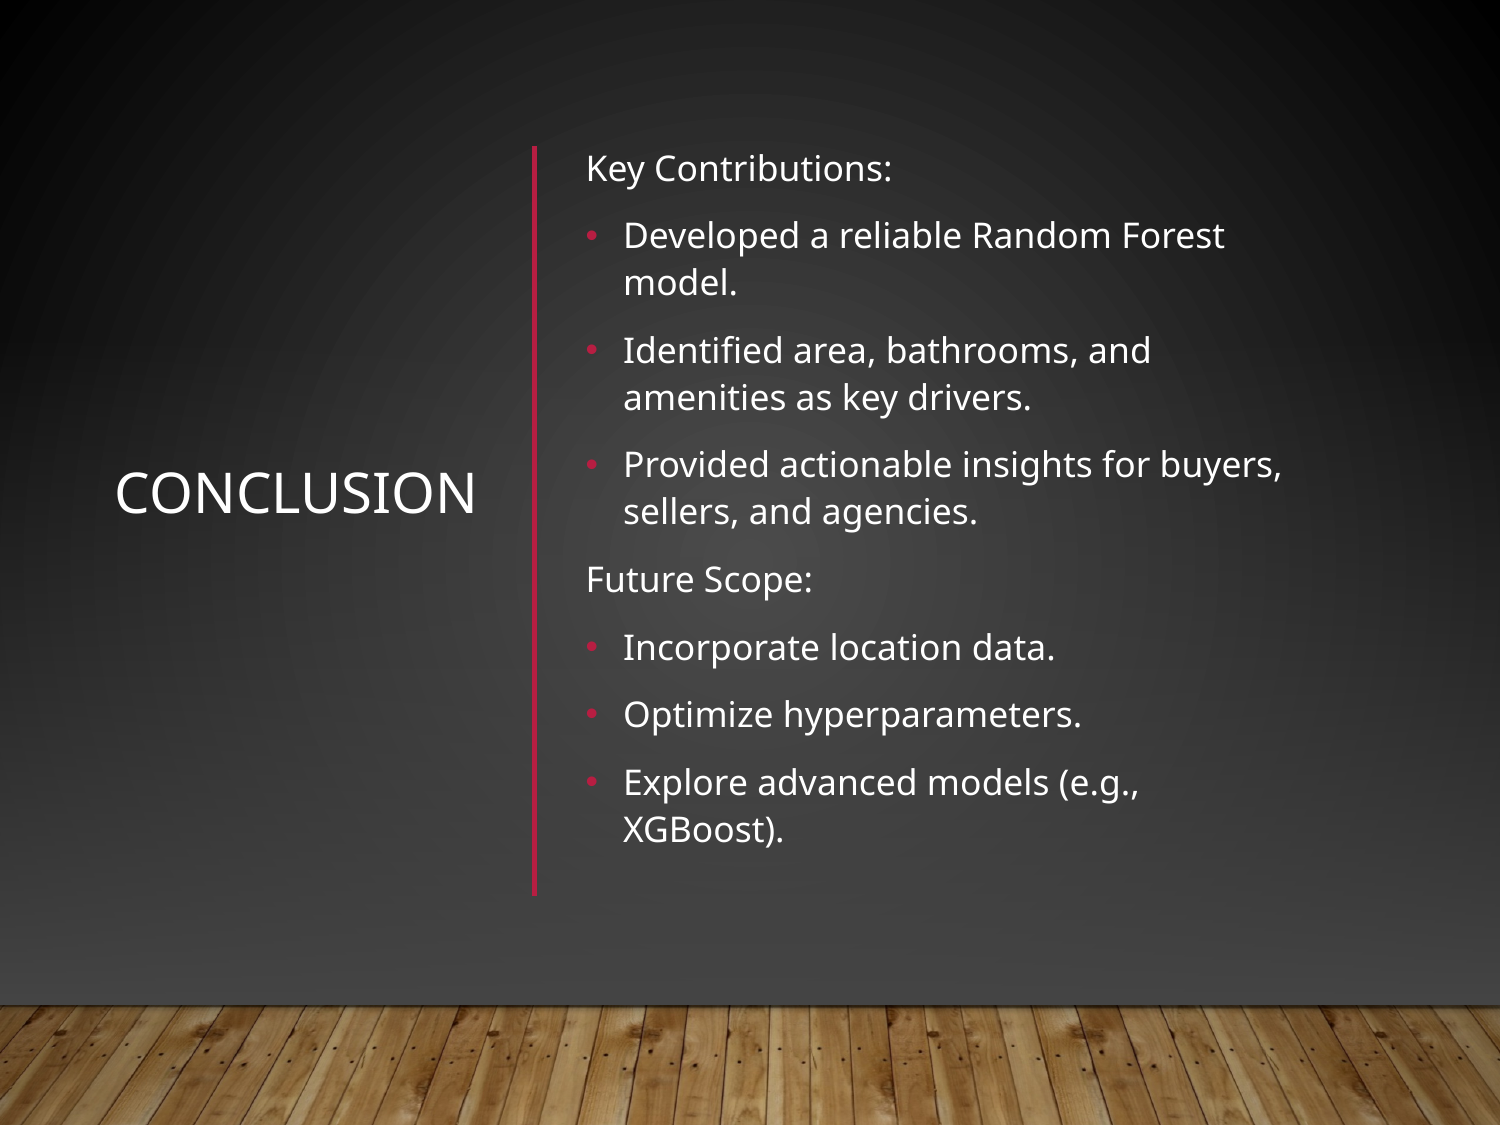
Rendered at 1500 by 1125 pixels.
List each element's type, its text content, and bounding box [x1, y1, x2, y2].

list Key Contributions: Developed a reliable Random Forest model. Identified area, bathrooms, and amenities as key drivers. Provided actionable insights for buyers, sellers, and agencies. Future Scope: Incorporate location data. Optimize hyperparameters. Explore advanced models (e.g., XGBoost). [570, 131, 1322, 859]
text_box [0, 0, 1500, 330]
picture [0, 1004, 1500, 1125]
title Conclusion [99, 131, 499, 859]
text_box [0, 330, 1500, 1004]
